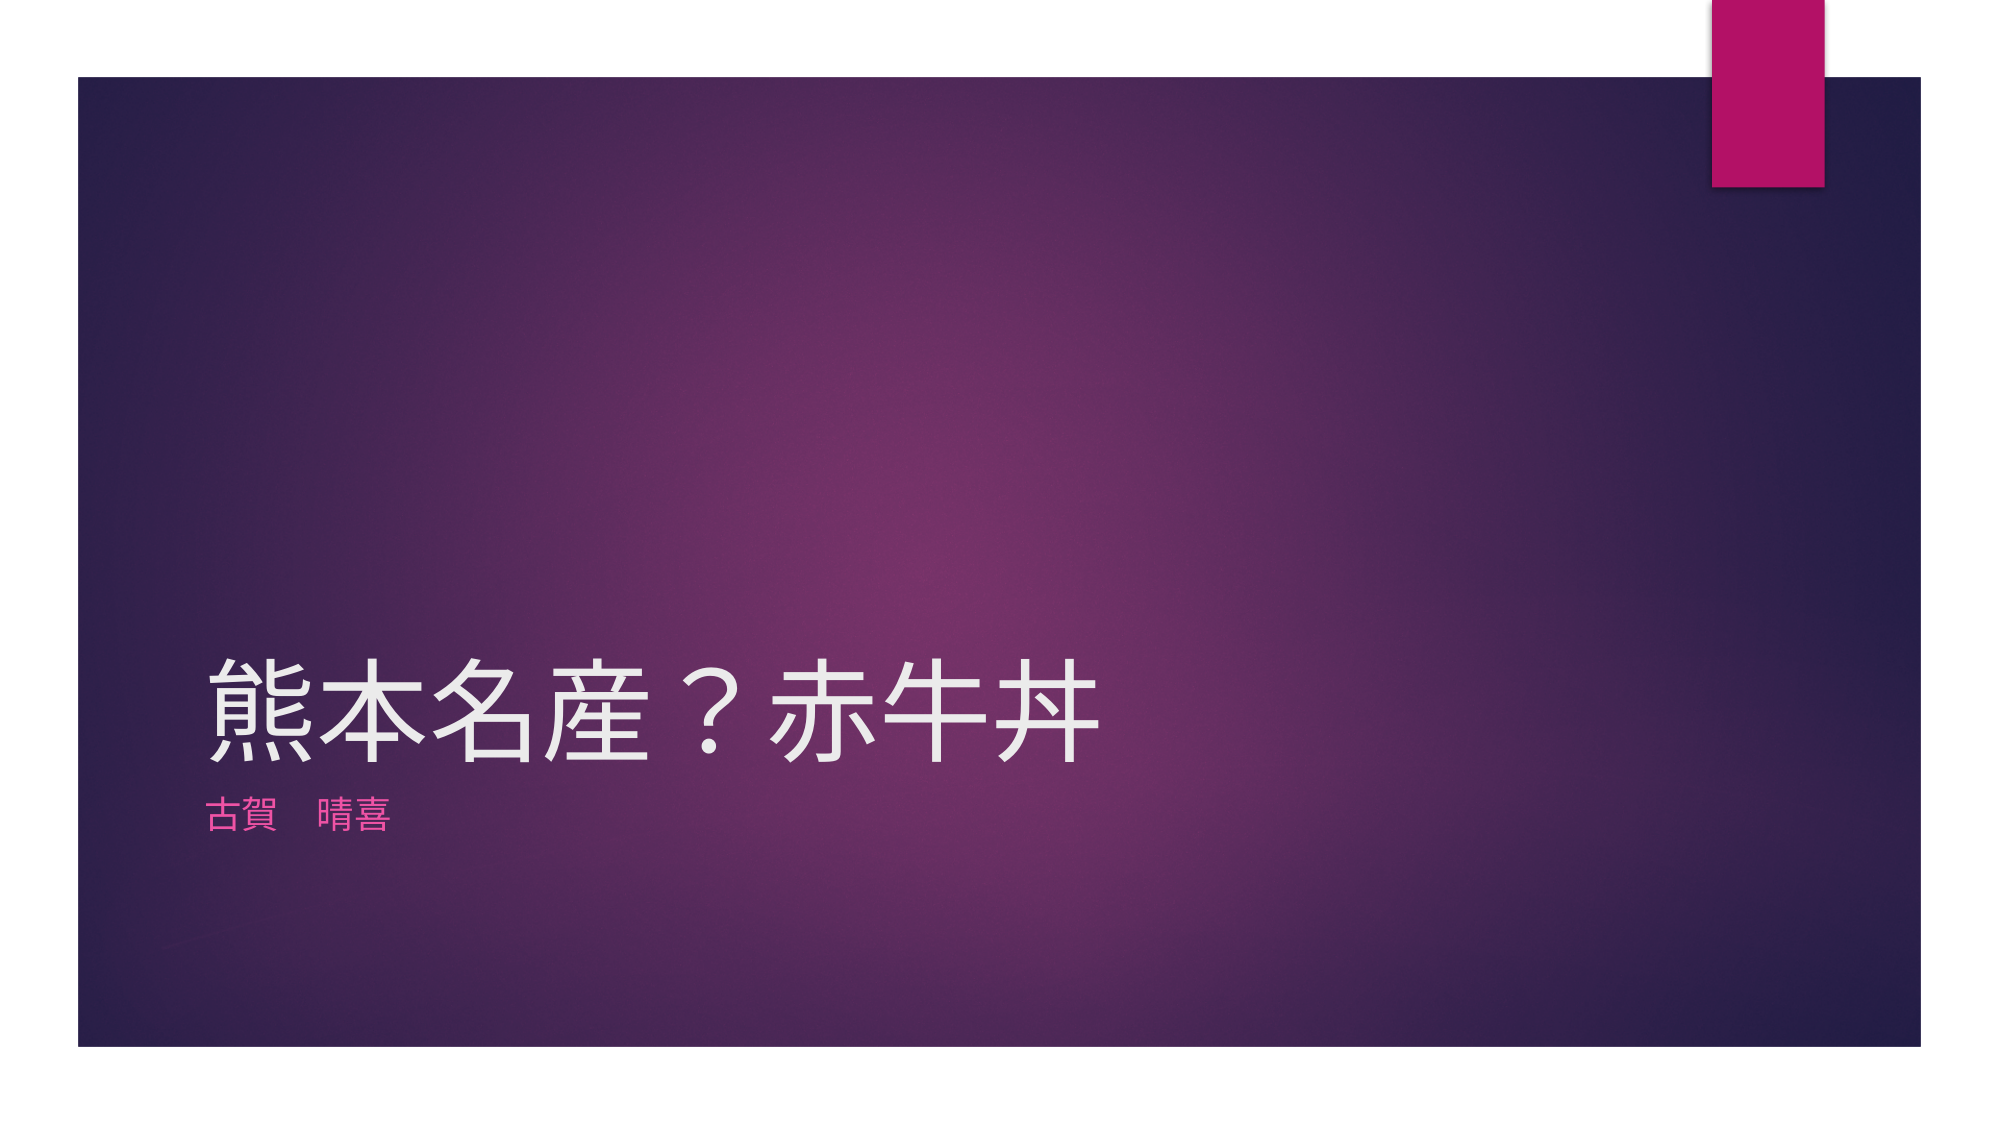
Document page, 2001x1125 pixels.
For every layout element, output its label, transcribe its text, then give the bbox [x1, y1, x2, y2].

subtitle 古賀 晴喜 [189, 783, 1638, 925]
title 熊本名産？赤牛丼 [189, 344, 1638, 783]
